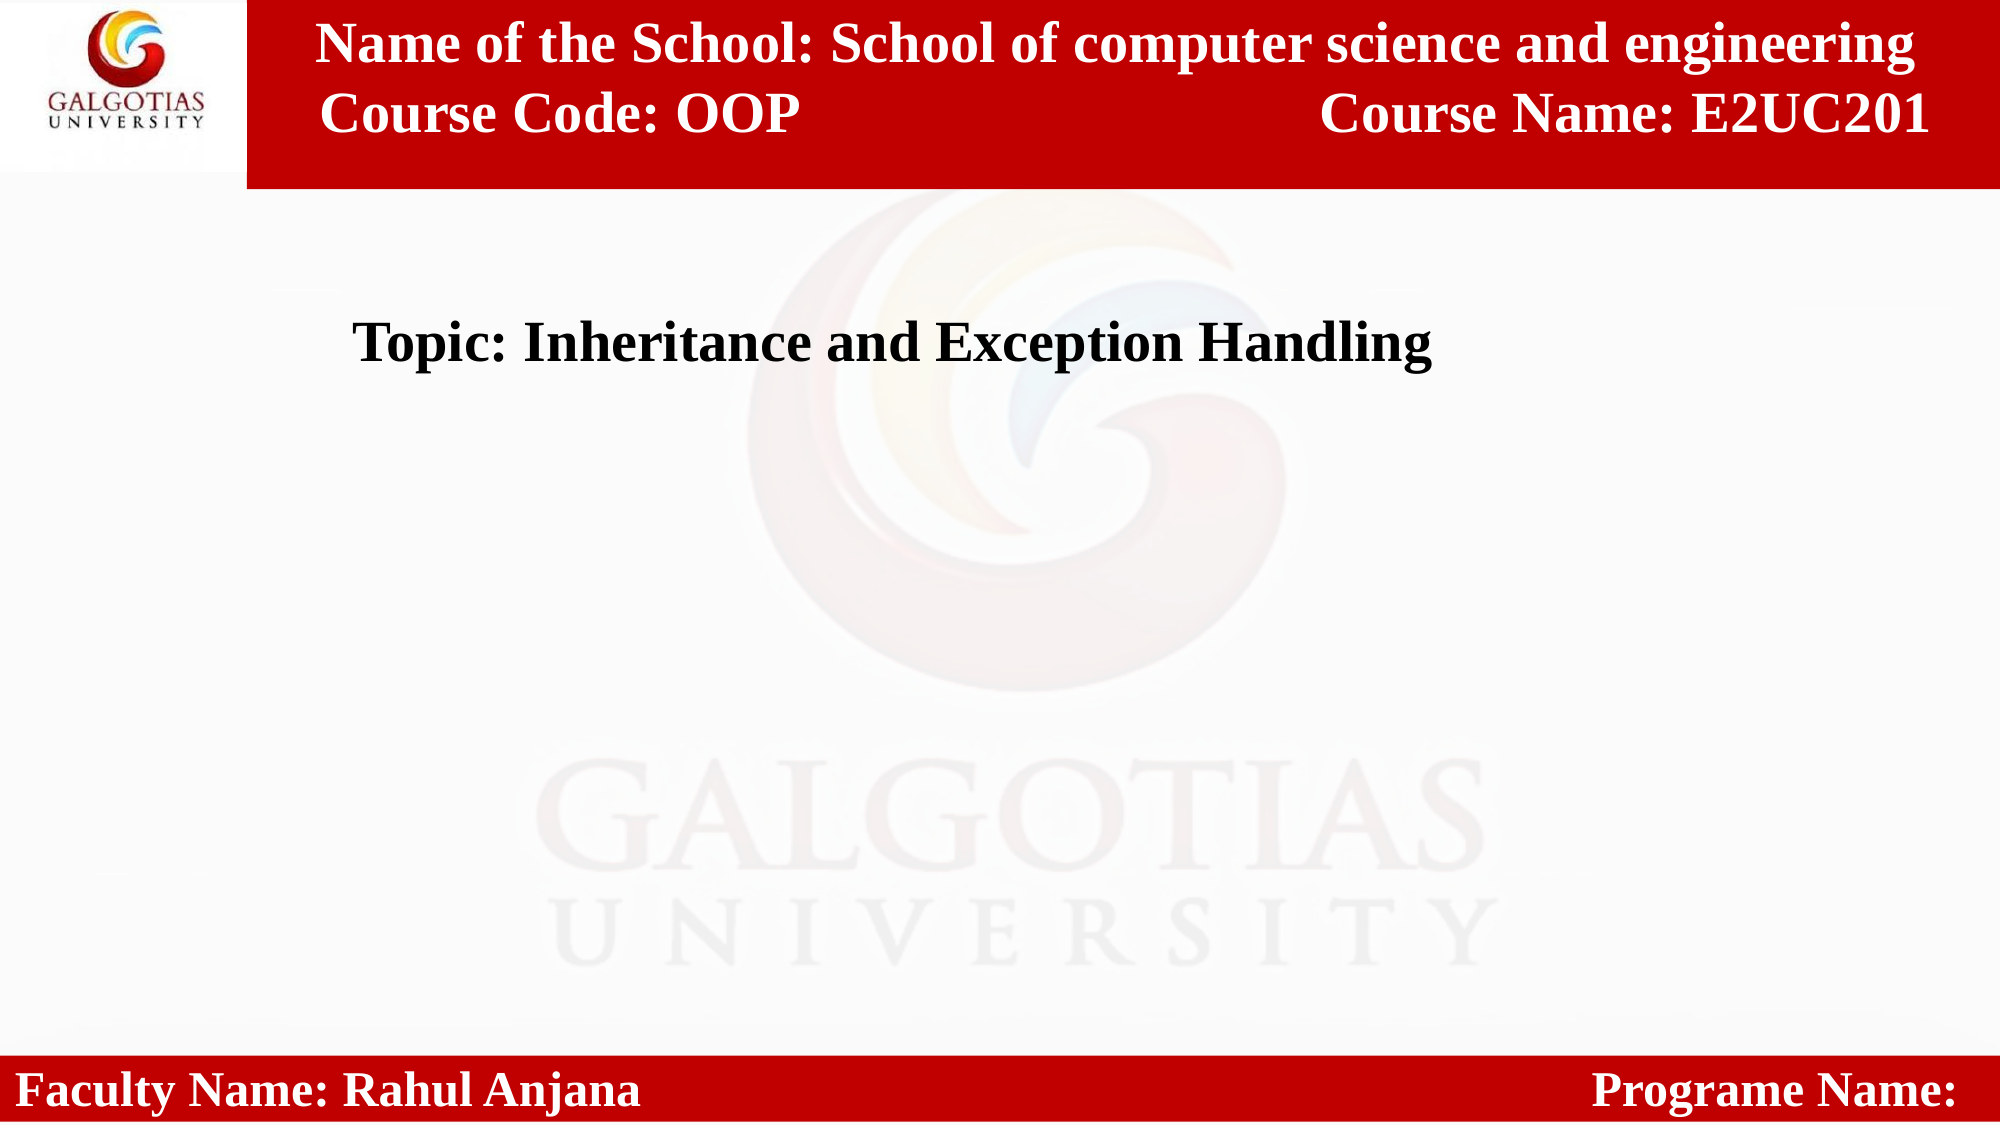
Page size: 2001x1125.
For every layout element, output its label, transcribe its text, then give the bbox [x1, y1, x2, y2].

picture [0, 3, 247, 172]
text_box Faculty Name: Rahul Anjana Programe Name: B.Tech [0, 1055, 2000, 1122]
text_box Topic: Inheritance and Exception Handling [337, 296, 1596, 591]
text_box Name of the School: School of computer science and engineering Course Code: OOP Course Name: E2UC201 [246, 0, 2000, 190]
